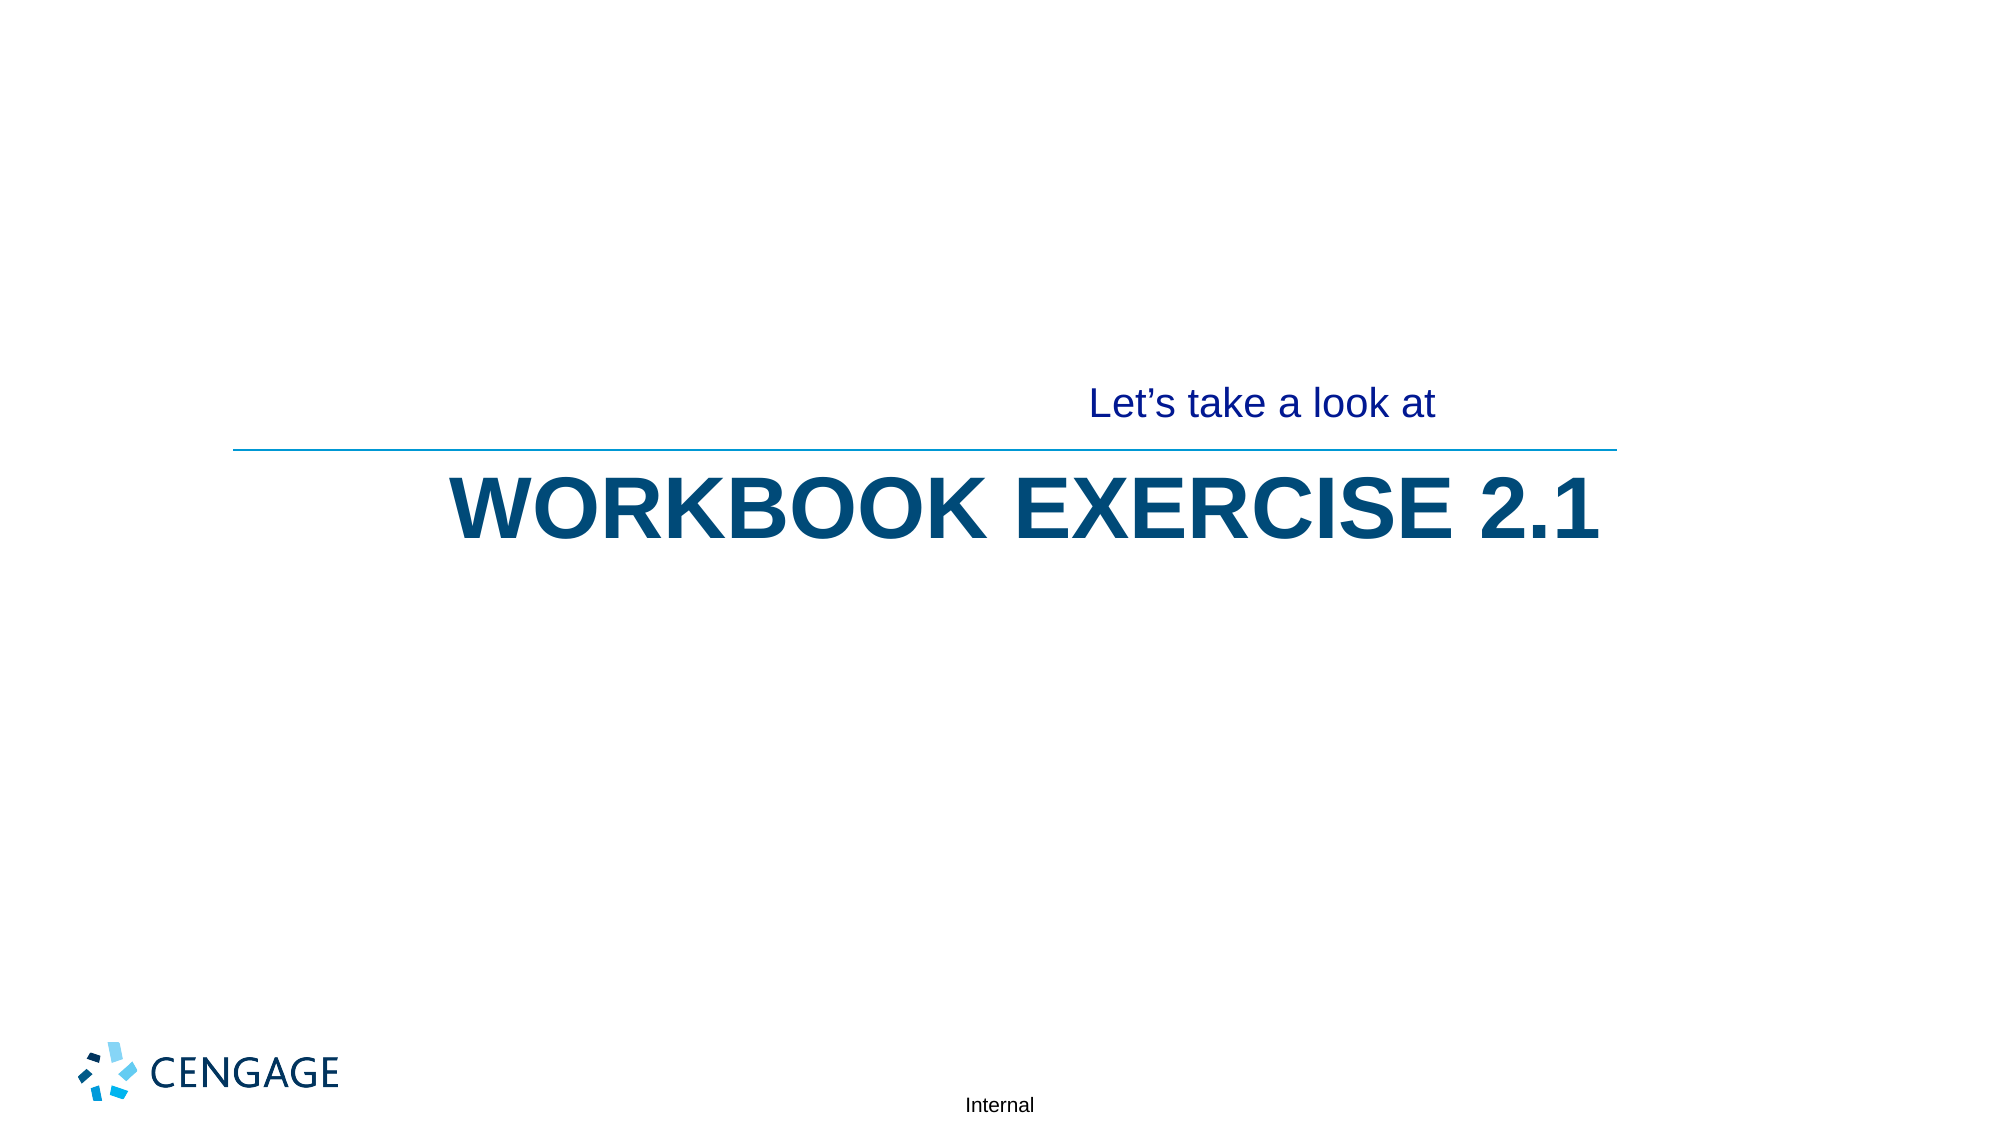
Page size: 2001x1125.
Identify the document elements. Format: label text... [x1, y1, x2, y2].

list Let’s take a look at [425, 312, 1451, 435]
title Workbook exercise 2.1 [233, 462, 1602, 687]
picture [78, 1042, 338, 1101]
